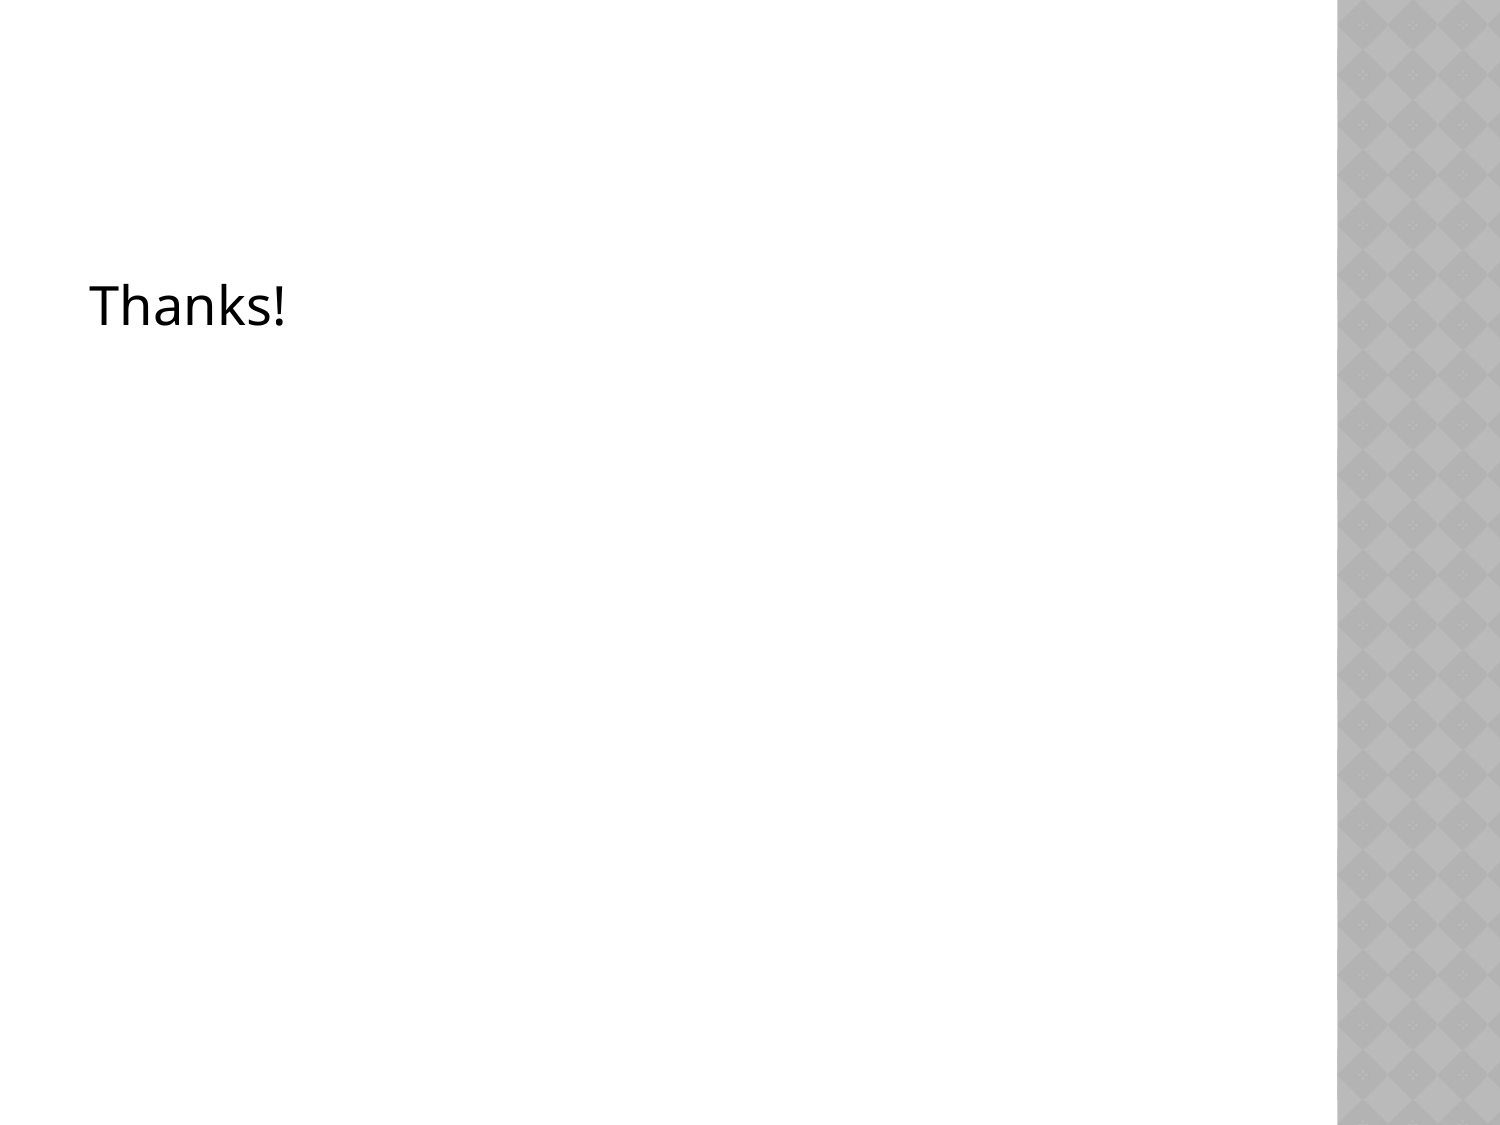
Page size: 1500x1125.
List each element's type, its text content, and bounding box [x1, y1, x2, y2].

list Thanks! [75, 264, 1263, 1059]
